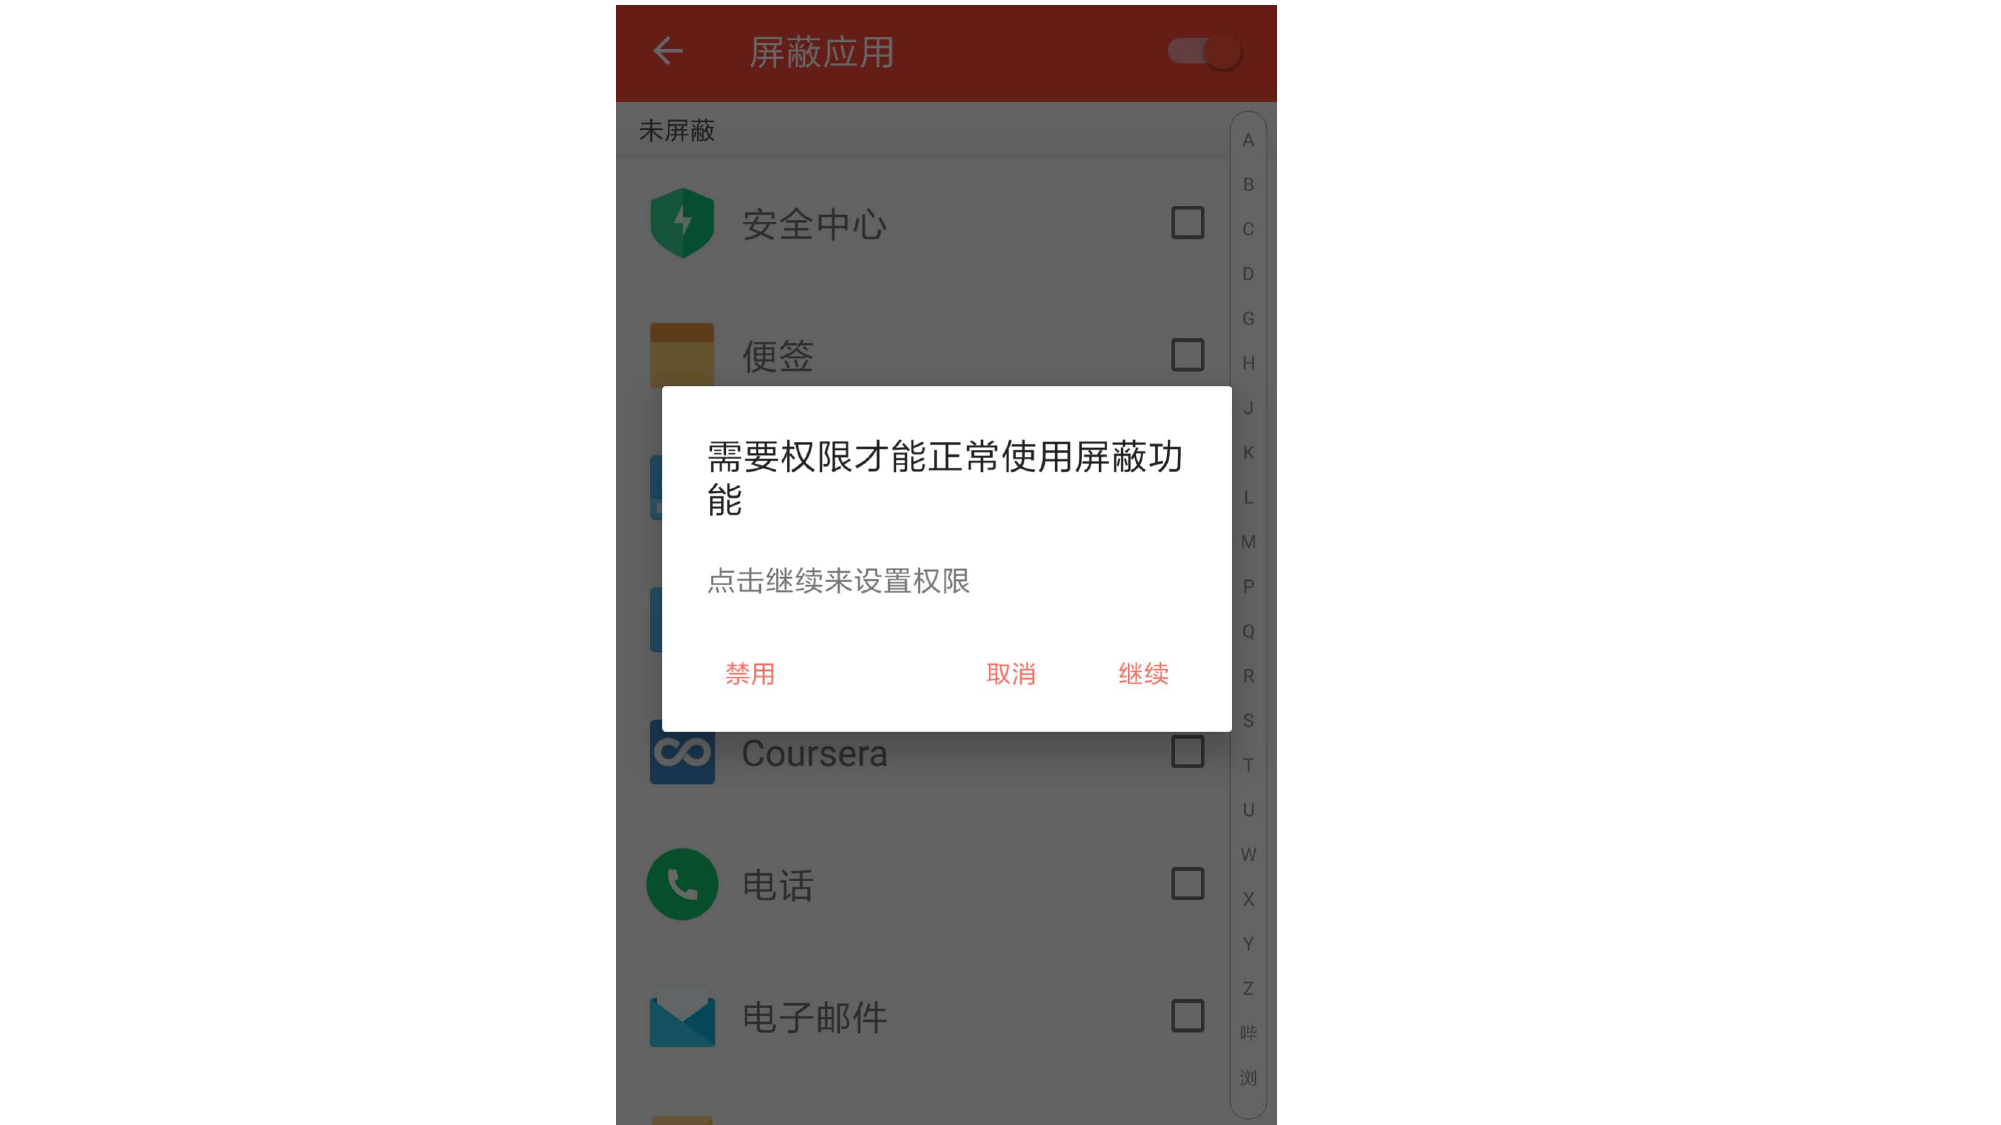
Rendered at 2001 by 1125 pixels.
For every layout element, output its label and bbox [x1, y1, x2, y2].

list [616, 5, 1277, 1125]
